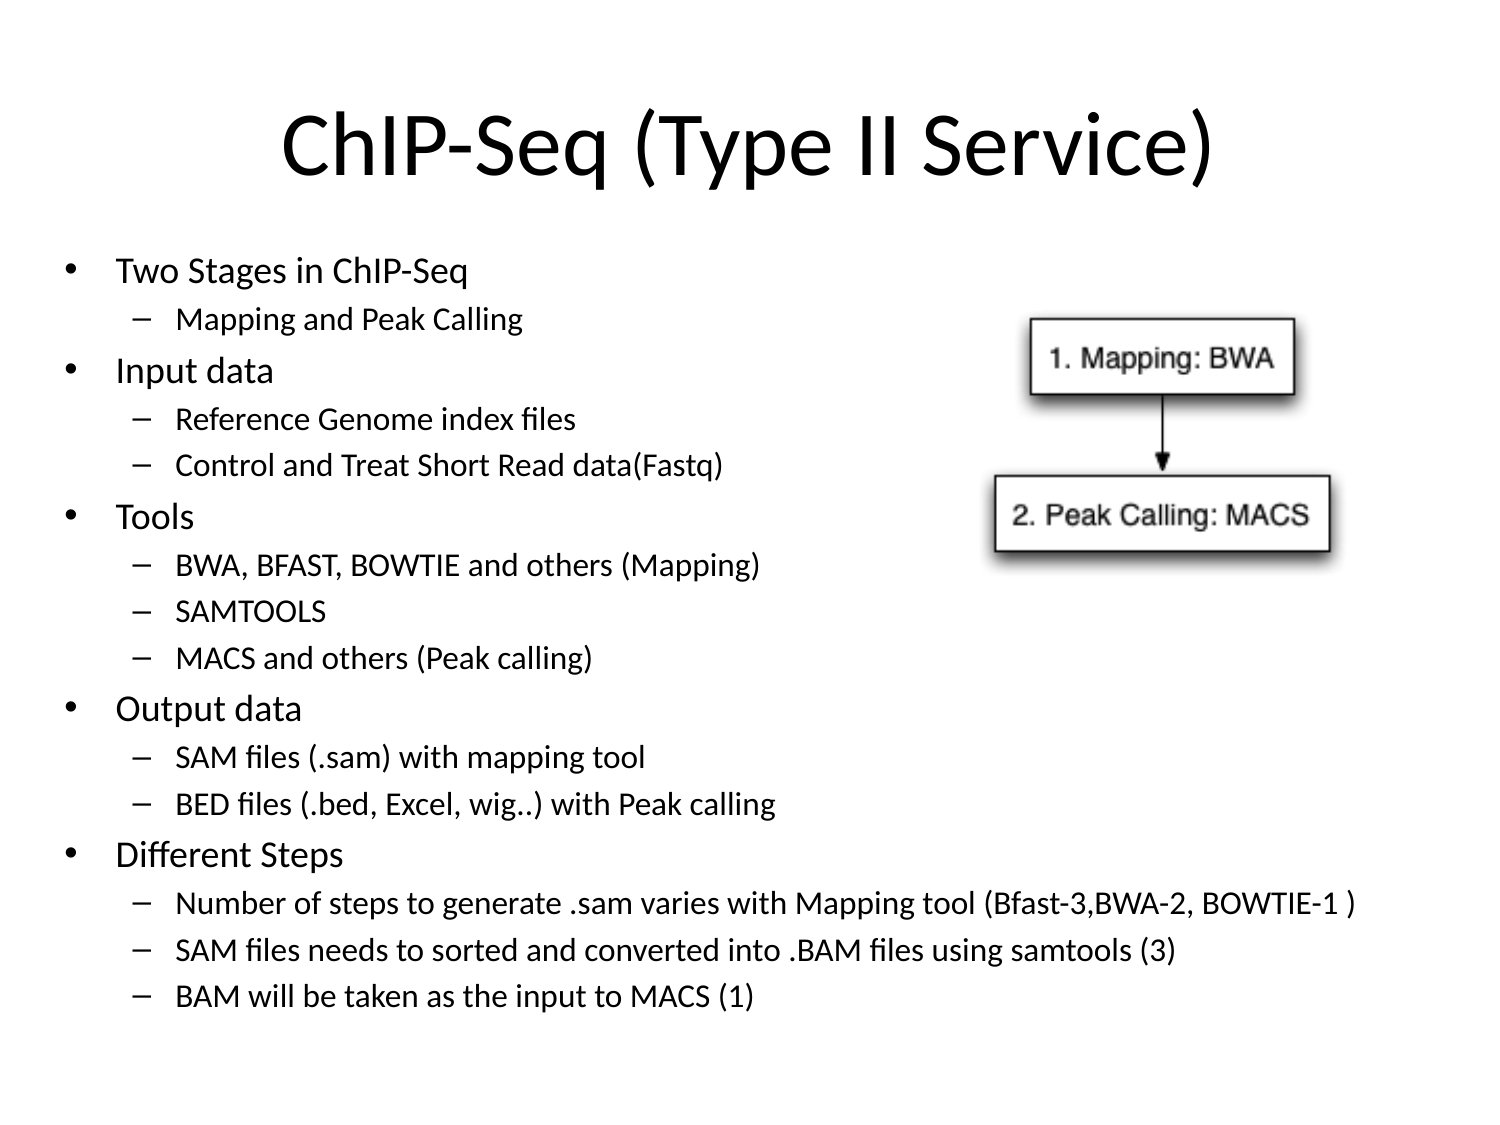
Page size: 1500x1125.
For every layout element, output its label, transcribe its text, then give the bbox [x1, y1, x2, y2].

title ChIP-Seq (Type II Service) [75, 45, 1425, 233]
picture [953, 285, 1371, 601]
list Two Stages in ChIP-Seq Mapping and Peak Calling Input data Reference Genome index files Control and Treat Short Read data(Fastq) Tools BWA, BFAST, BOWTIE and others (Mapping) SAMTOOLS MACS and others (Peak calling) Output data SAM files (.sam) with mapping tool BED files (.bed, Excel, wig..) with Peak calling Different Steps Number of steps to generate .sam varies with Mapping tool (Bfast-3,BWA-2, BOWTIE-1 ) SAM files needs to sorted and converted into .BAM files using samtools (3) BAM will be taken as the input to MACS (1) [49, 237, 1459, 1032]
